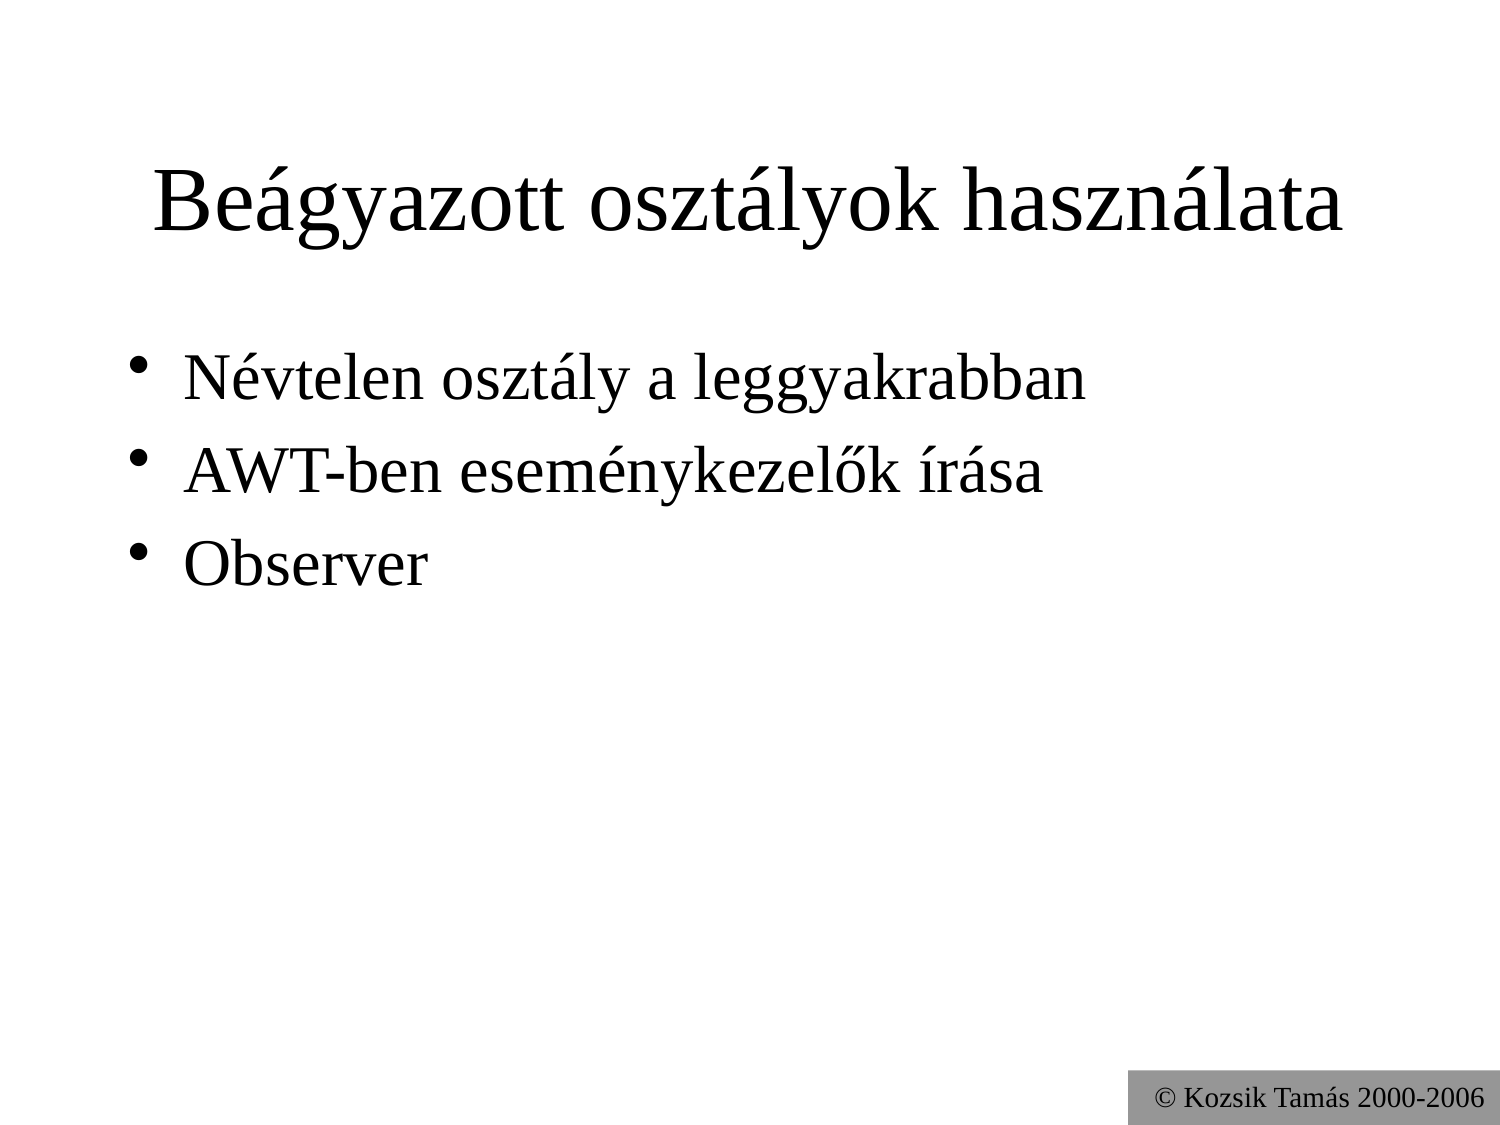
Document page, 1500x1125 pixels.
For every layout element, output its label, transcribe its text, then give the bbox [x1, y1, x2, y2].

title Beágyazott osztályok használata [112, 99, 1388, 288]
list Névtelen osztály a leggyakrabban AWT-ben eseménykezelők írása Observer [112, 324, 1388, 1000]
footer © Kozsik Tamás 2000-2006 [1128, 1070, 1500, 1125]
